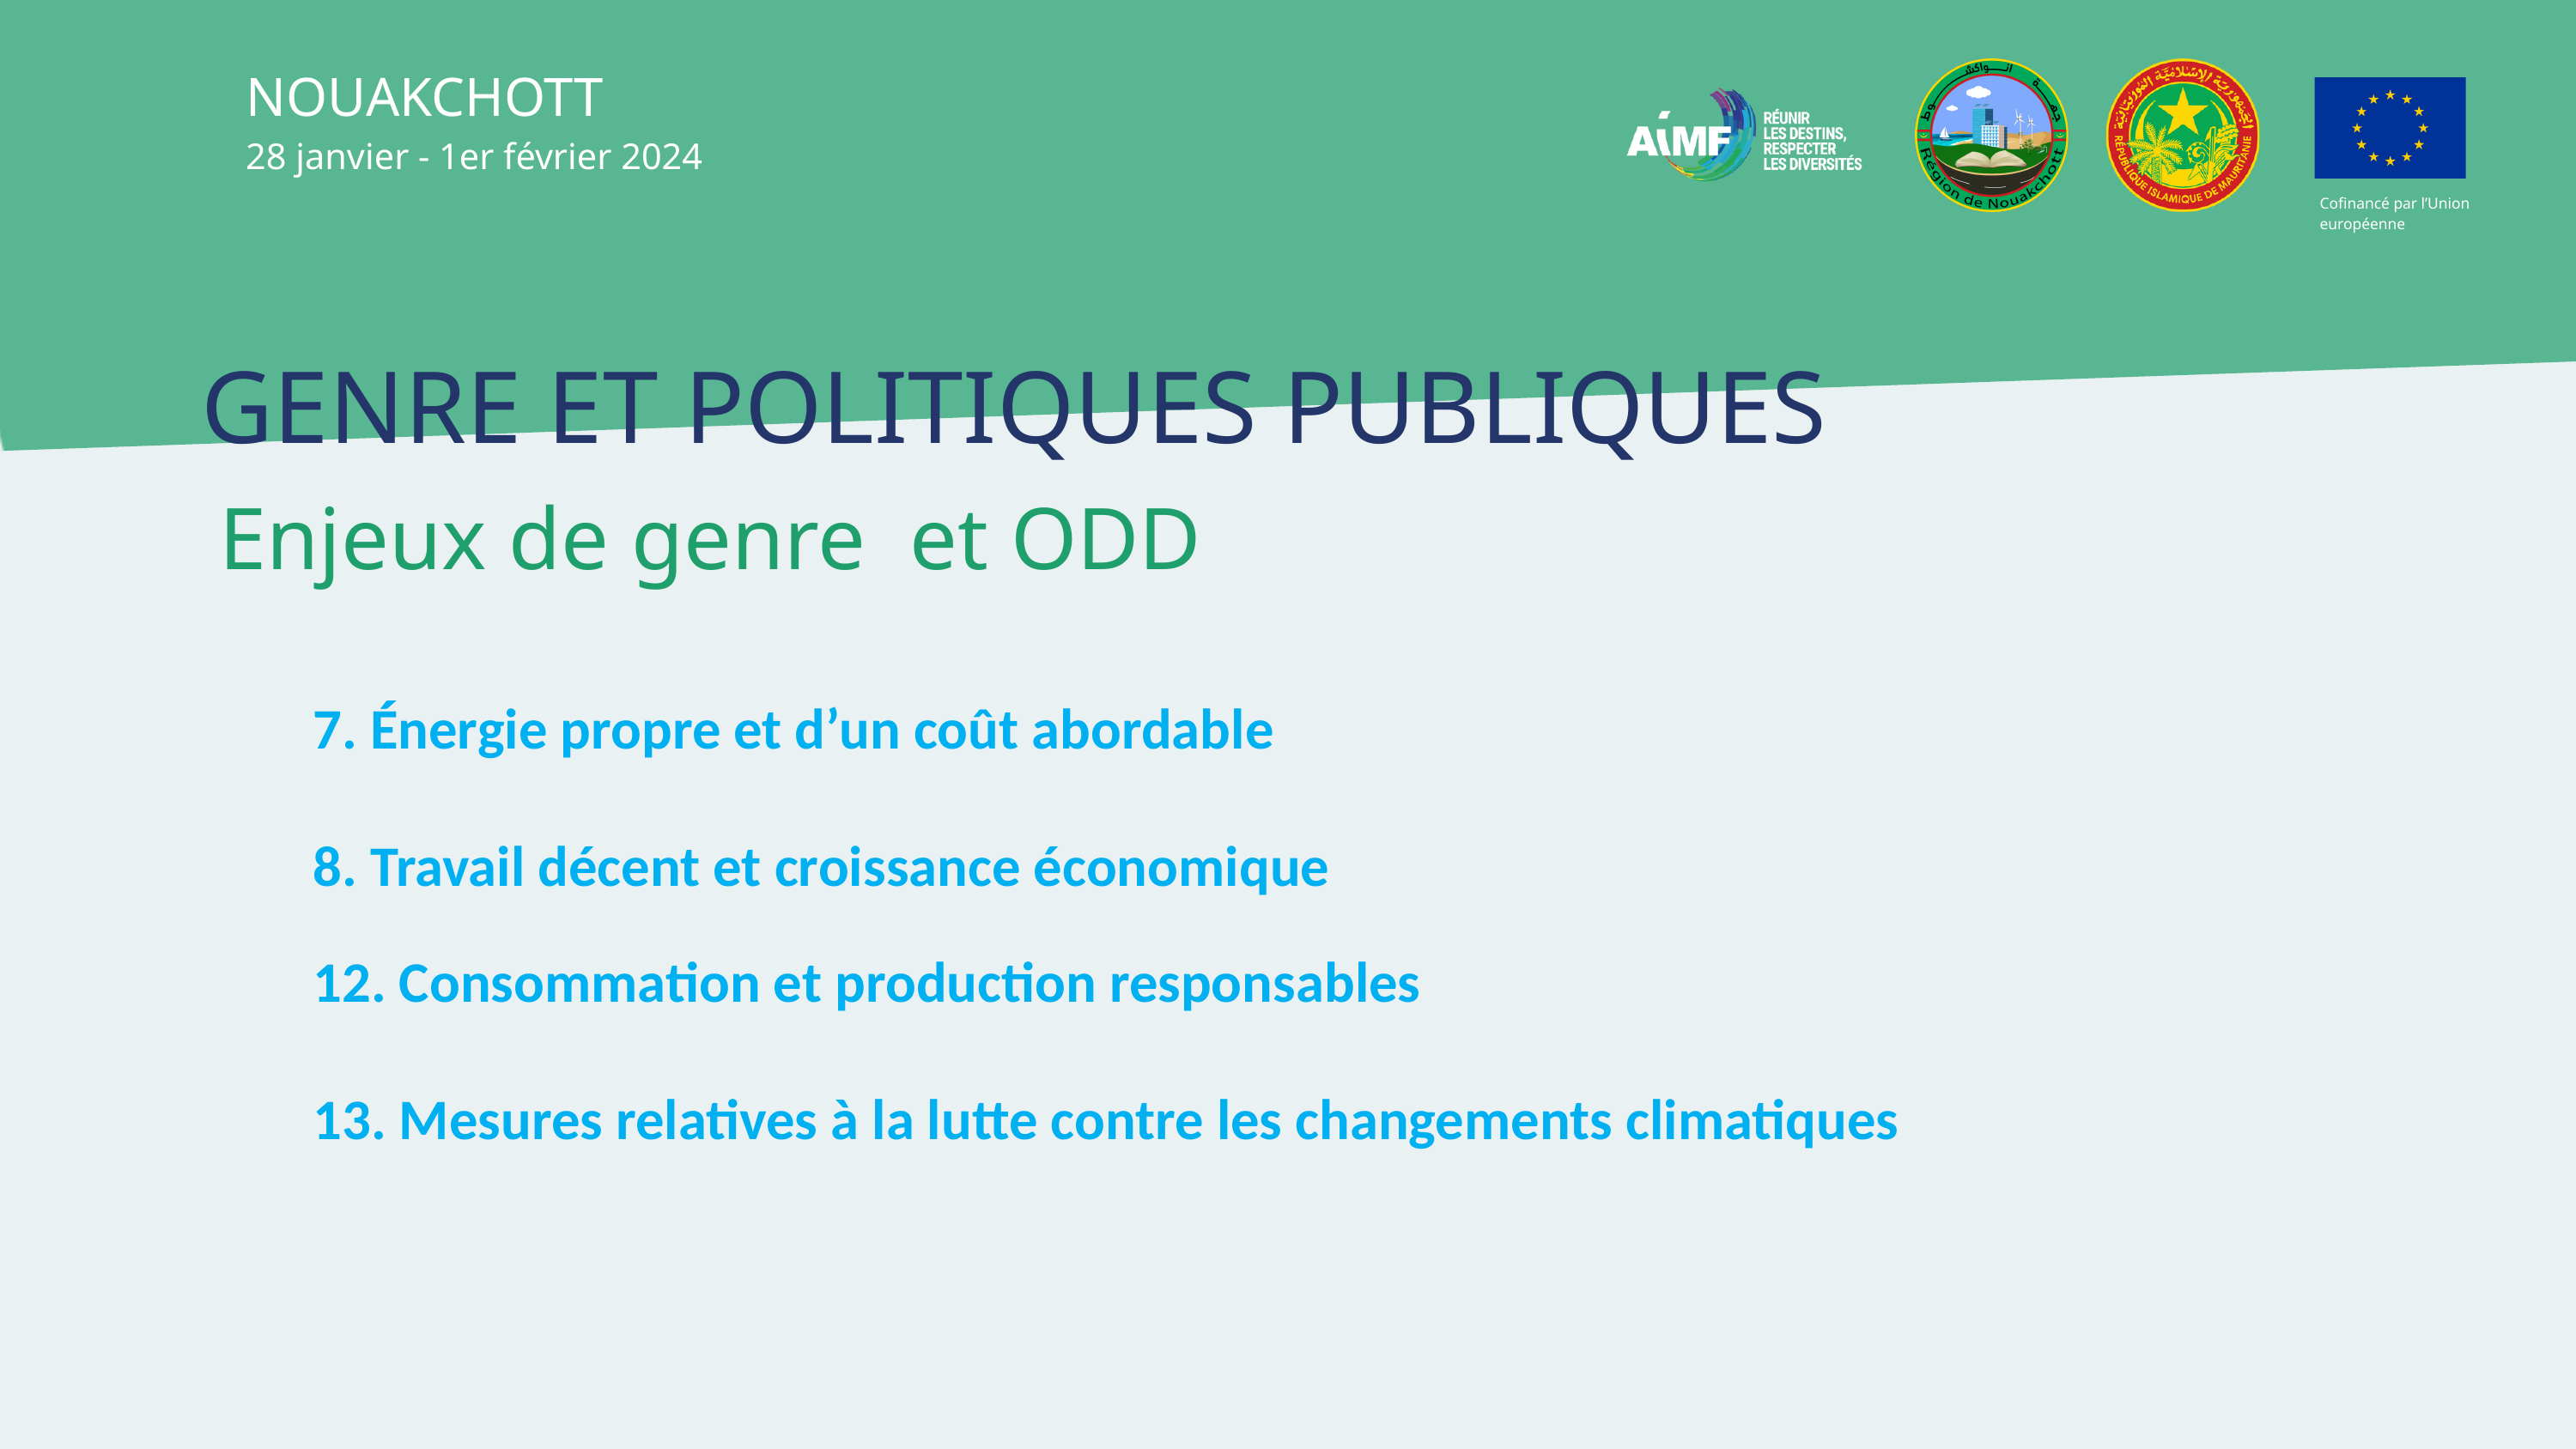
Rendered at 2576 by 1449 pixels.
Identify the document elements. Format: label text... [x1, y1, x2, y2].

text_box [246, 58, 788, 173]
text_box Enjeux de genre et ODD [197, 506, 1692, 682]
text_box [1608, 58, 2475, 232]
text_box [0, 0, 2576, 452]
text_box GENRE ET POLITIQUES PUBLIQUES [201, 369, 2419, 464]
text_box 12. Consommation et production responsables 13. Mesures relatives à la lutte contre les changements climatiques [301, 938, 1953, 1158]
text_box 7. Énergie propre et d’un coût abordable 8. Travail décent et croissance économique [301, 685, 1803, 905]
